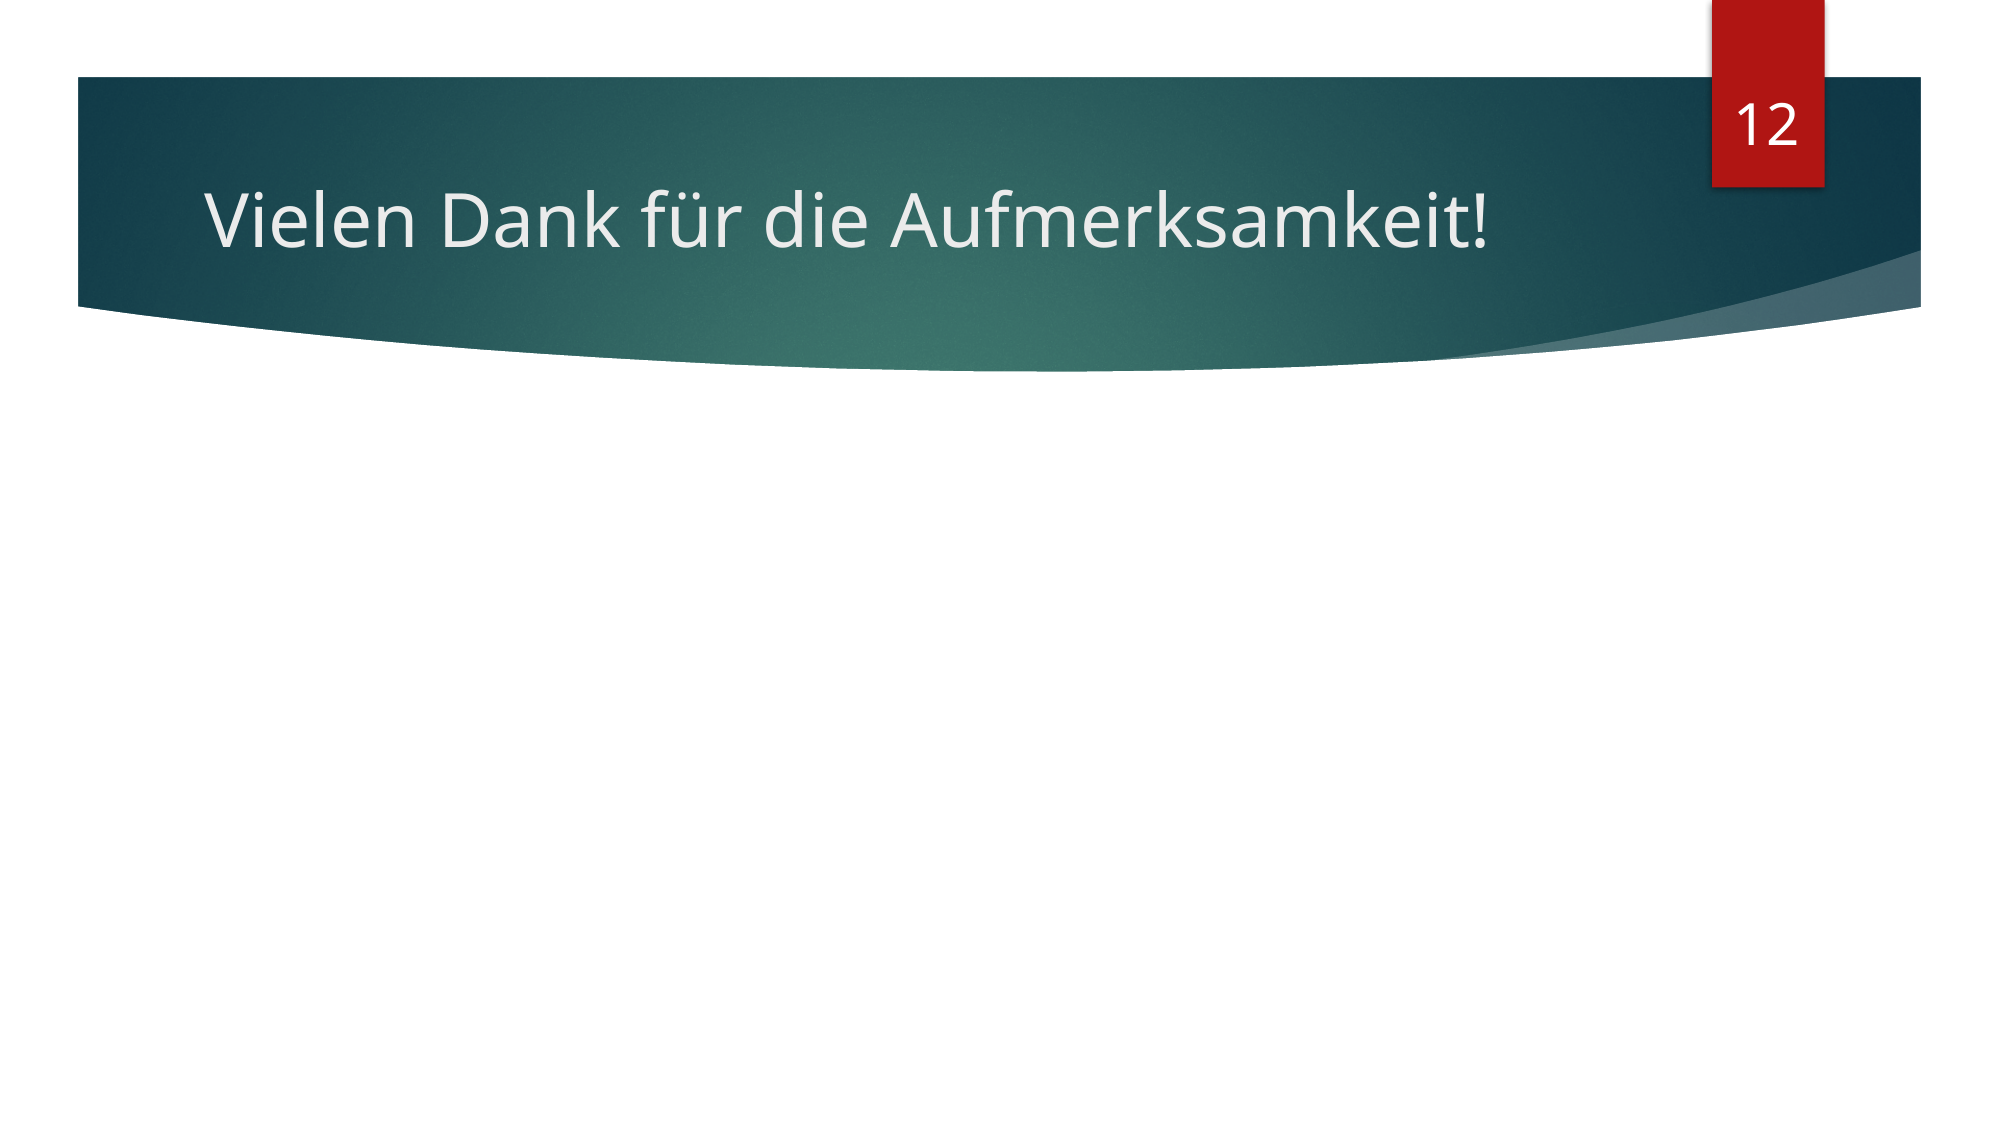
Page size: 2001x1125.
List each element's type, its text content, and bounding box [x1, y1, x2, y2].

slide_number 12 [1698, 48, 1836, 175]
title Vielen Dank für die Aufmerksamkeit! [189, 159, 1638, 276]
